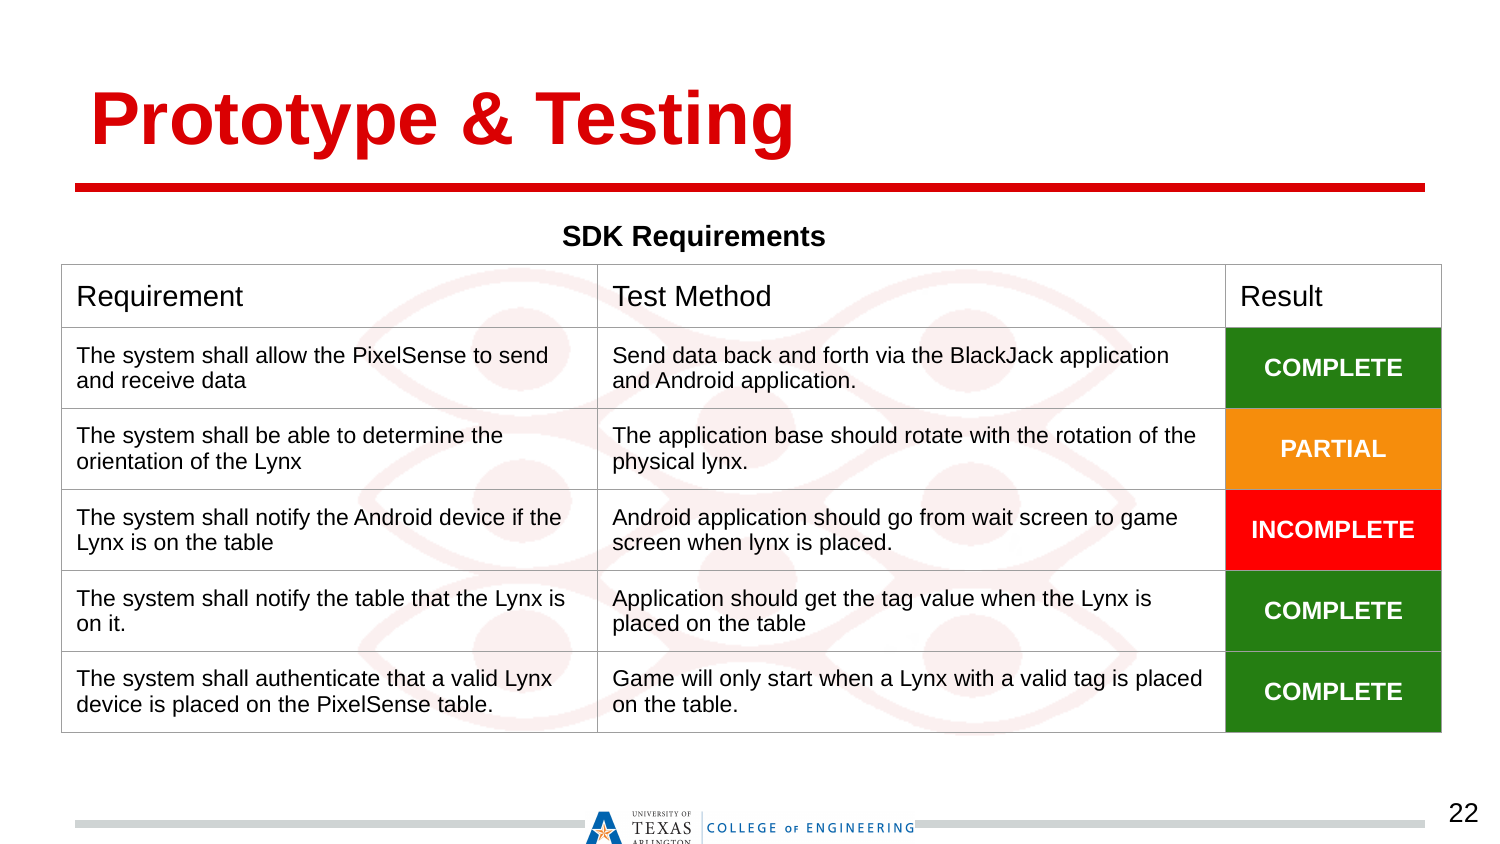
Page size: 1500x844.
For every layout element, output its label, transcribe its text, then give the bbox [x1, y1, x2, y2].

table_header Test Method [598, 265, 1225, 327]
table_cell The system shall notify the Android device if the Lynx is on the table [62, 490, 597, 570]
slide_number ‹#› [1403, 779, 1494, 844]
table_cell Send data back and forth via the BlackJack application and Android application. [598, 328, 1225, 408]
table_cell COMPLETE [1226, 328, 1441, 408]
table_cell The system shall be able to determine the orientation of the Lynx [62, 409, 597, 489]
picture [585, 811, 915, 844]
table_cell The system shall authenticate that a valid Lynx device is placed on the PixelSense table. [62, 652, 597, 732]
table_cell Application should get the tag value when the Lynx is placed on the table [598, 571, 1225, 651]
text_box SDK Requirements [331, 202, 1058, 254]
table_header Result [1226, 265, 1441, 327]
table_cell Android application should go from wait screen to game screen when lynx is placed. [598, 490, 1225, 570]
table_cell The system shall allow the PixelSense to send and receive data [62, 328, 597, 408]
table_cell COMPLETE [1226, 652, 1441, 732]
table_cell COMPLETE [1226, 571, 1441, 651]
table_cell The system shall notify the table that the Lynx is on it. [62, 571, 597, 651]
title Prototype & Testing [75, 33, 1425, 175]
table_cell INCOMPLETE [1226, 490, 1441, 570]
table_cell Game will only start when a Lynx with a valid tag is placed on the table. [598, 652, 1225, 732]
table_cell The application base should rotate with the rotation of the physical lynx. [598, 409, 1225, 489]
table_header Requirement [62, 265, 597, 327]
table_cell PARTIAL [1226, 409, 1441, 489]
